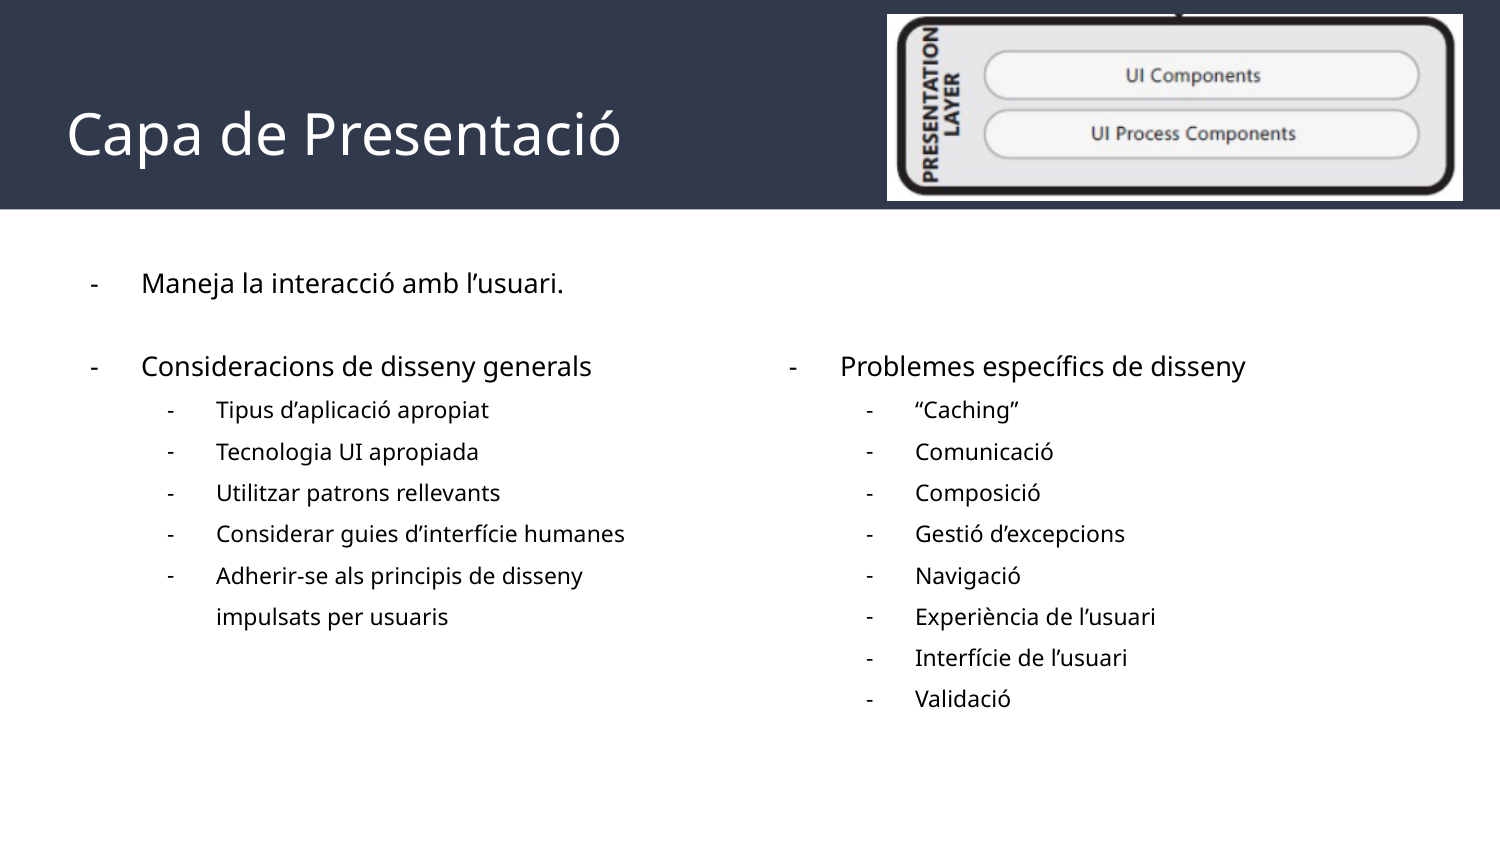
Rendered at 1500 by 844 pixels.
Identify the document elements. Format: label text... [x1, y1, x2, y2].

picture [886, 14, 1463, 201]
list Consideracions de disseny generals Tipus d’aplicació apropiat Tecnologia UI apropiada Utilitzar patrons rellevants Considerar guies d’interfície humanes Adherir-se als principis de disseny impulsats per usuaris [51, 318, 693, 777]
title Capa de Presentació [51, 82, 881, 185]
list Problemes específics de disseny “Caching” Comunicació Composició Gestió d’excepcions Navigació Experiència de l’usuari Interfície de l’usuari Validació [750, 318, 1407, 800]
list Maneja la interacció amb l’usuari. [51, 247, 1438, 319]
